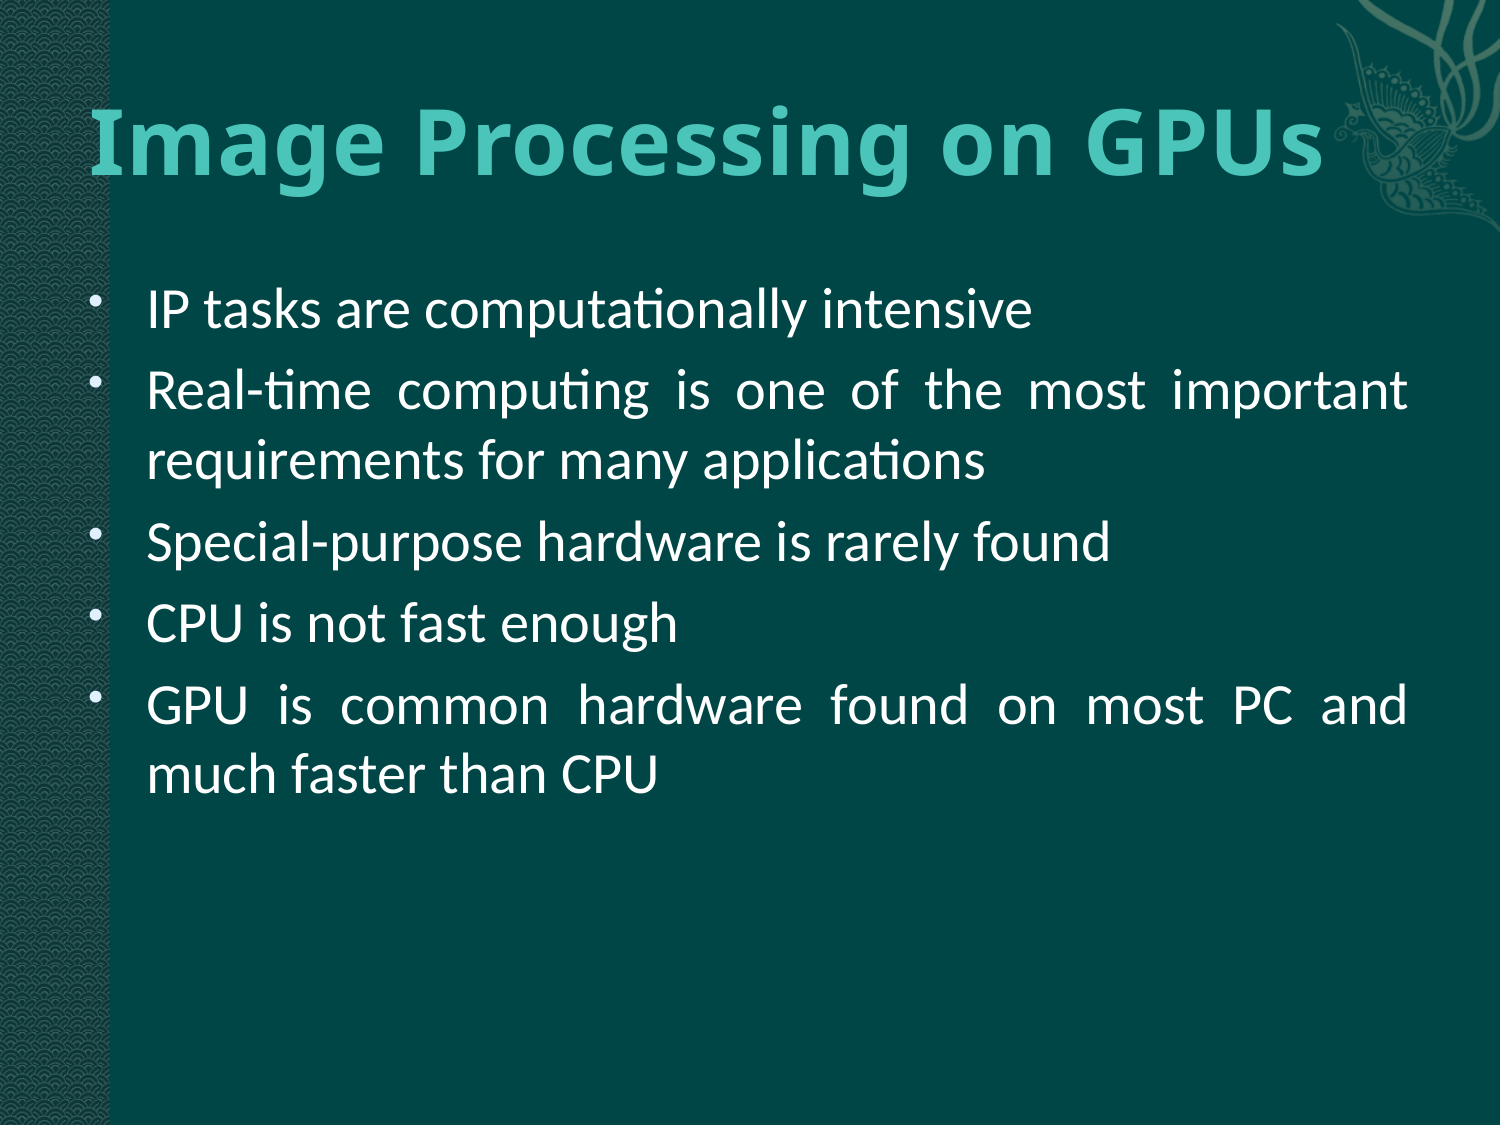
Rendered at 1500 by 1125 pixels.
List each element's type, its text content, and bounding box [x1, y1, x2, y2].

list IP tasks are computationally intensive Real-time computing is one of the most important requirements for many applications Special-purpose hardware is rarely found CPU is not fast enough GPU is common hardware found on most PC and much faster than CPU [75, 262, 1425, 1005]
picture [0, 0, 110, 1125]
title Image Processing on GPUs [75, 45, 1351, 233]
